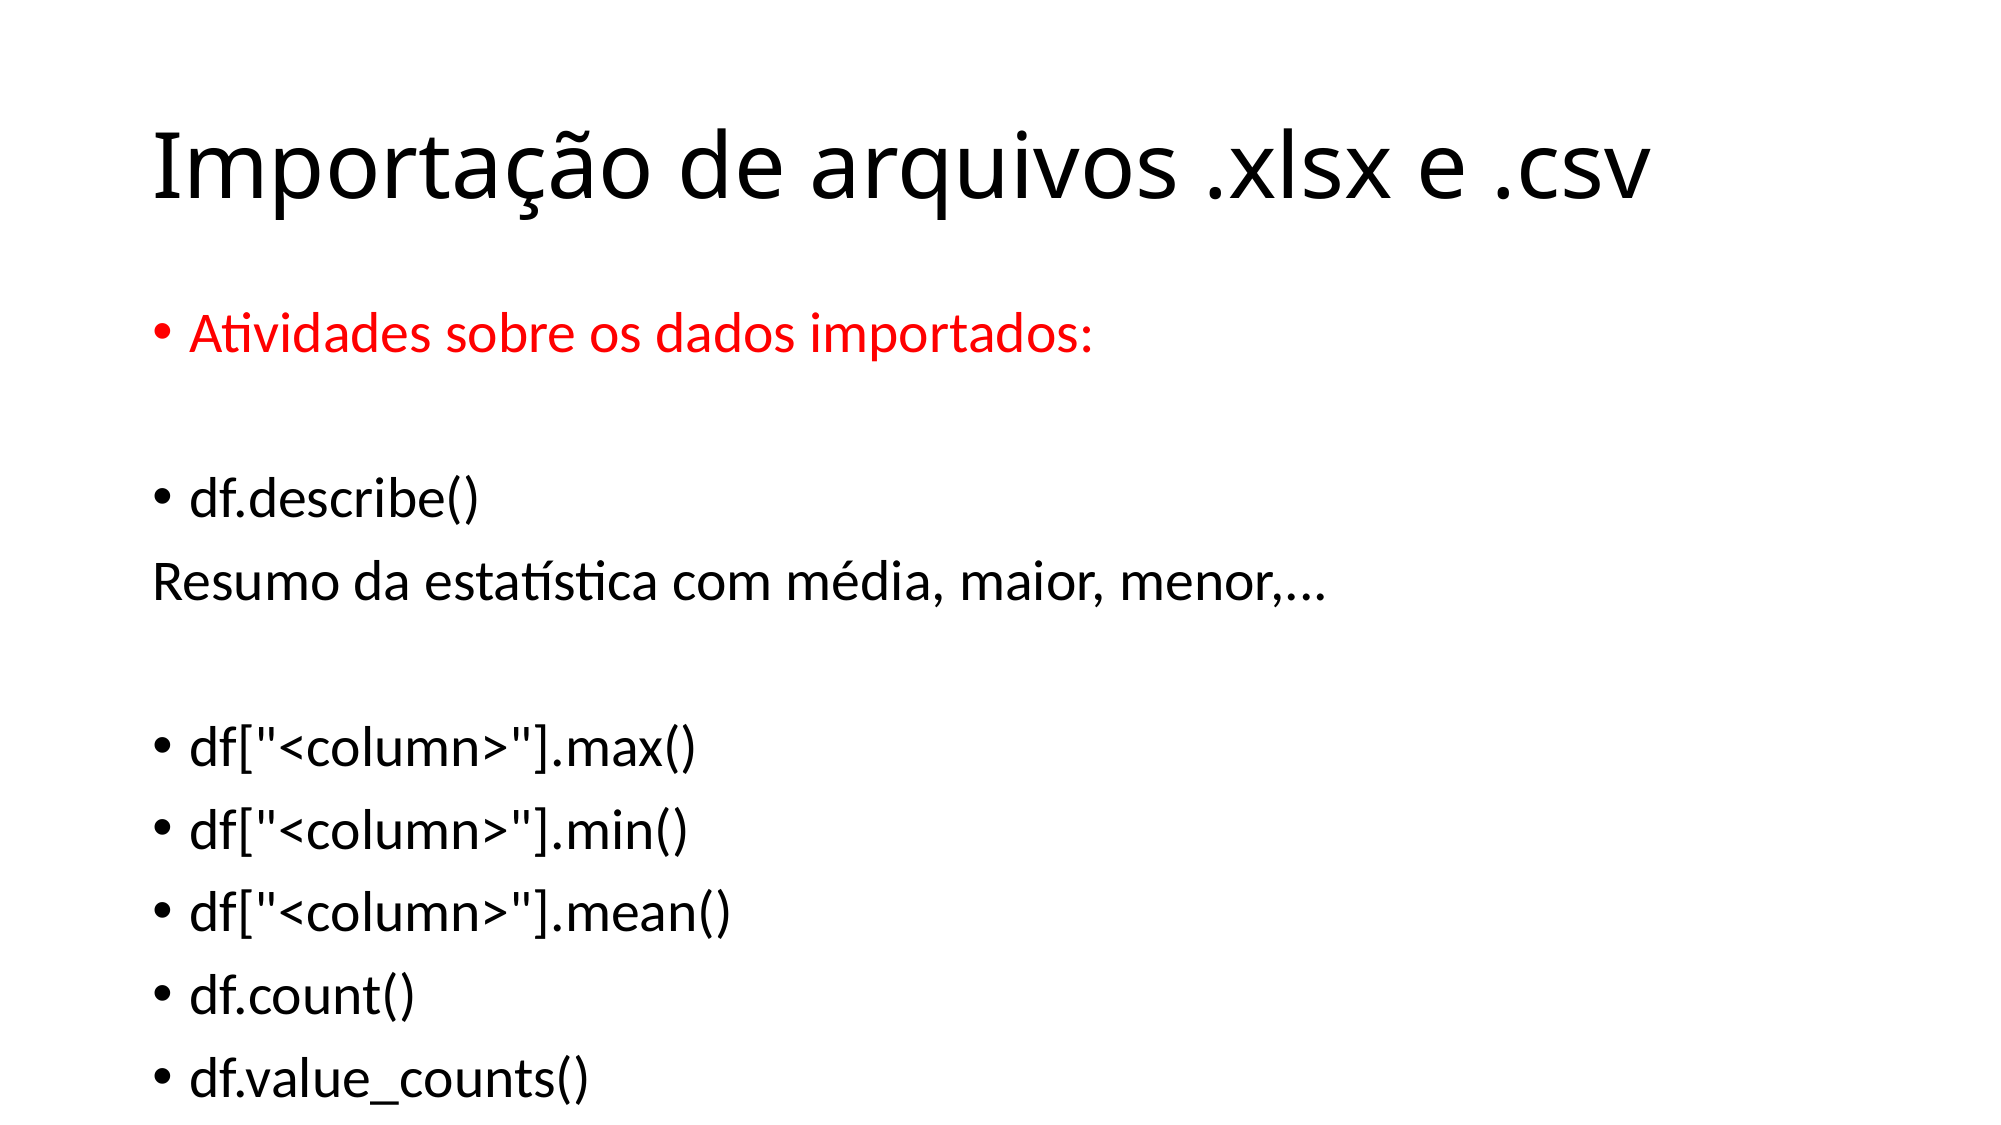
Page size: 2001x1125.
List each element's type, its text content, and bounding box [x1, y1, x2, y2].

title Importação de arquivos .xlsx e .csv [137, 59, 1896, 278]
list Atividades sobre os dados importados: df.describe() Resumo da estatística com média, maior, menor,... df["<column>"].max() df["<column>"].min() df["<column>"].mean() df.count() df.value_counts() [137, 295, 1863, 1125]
